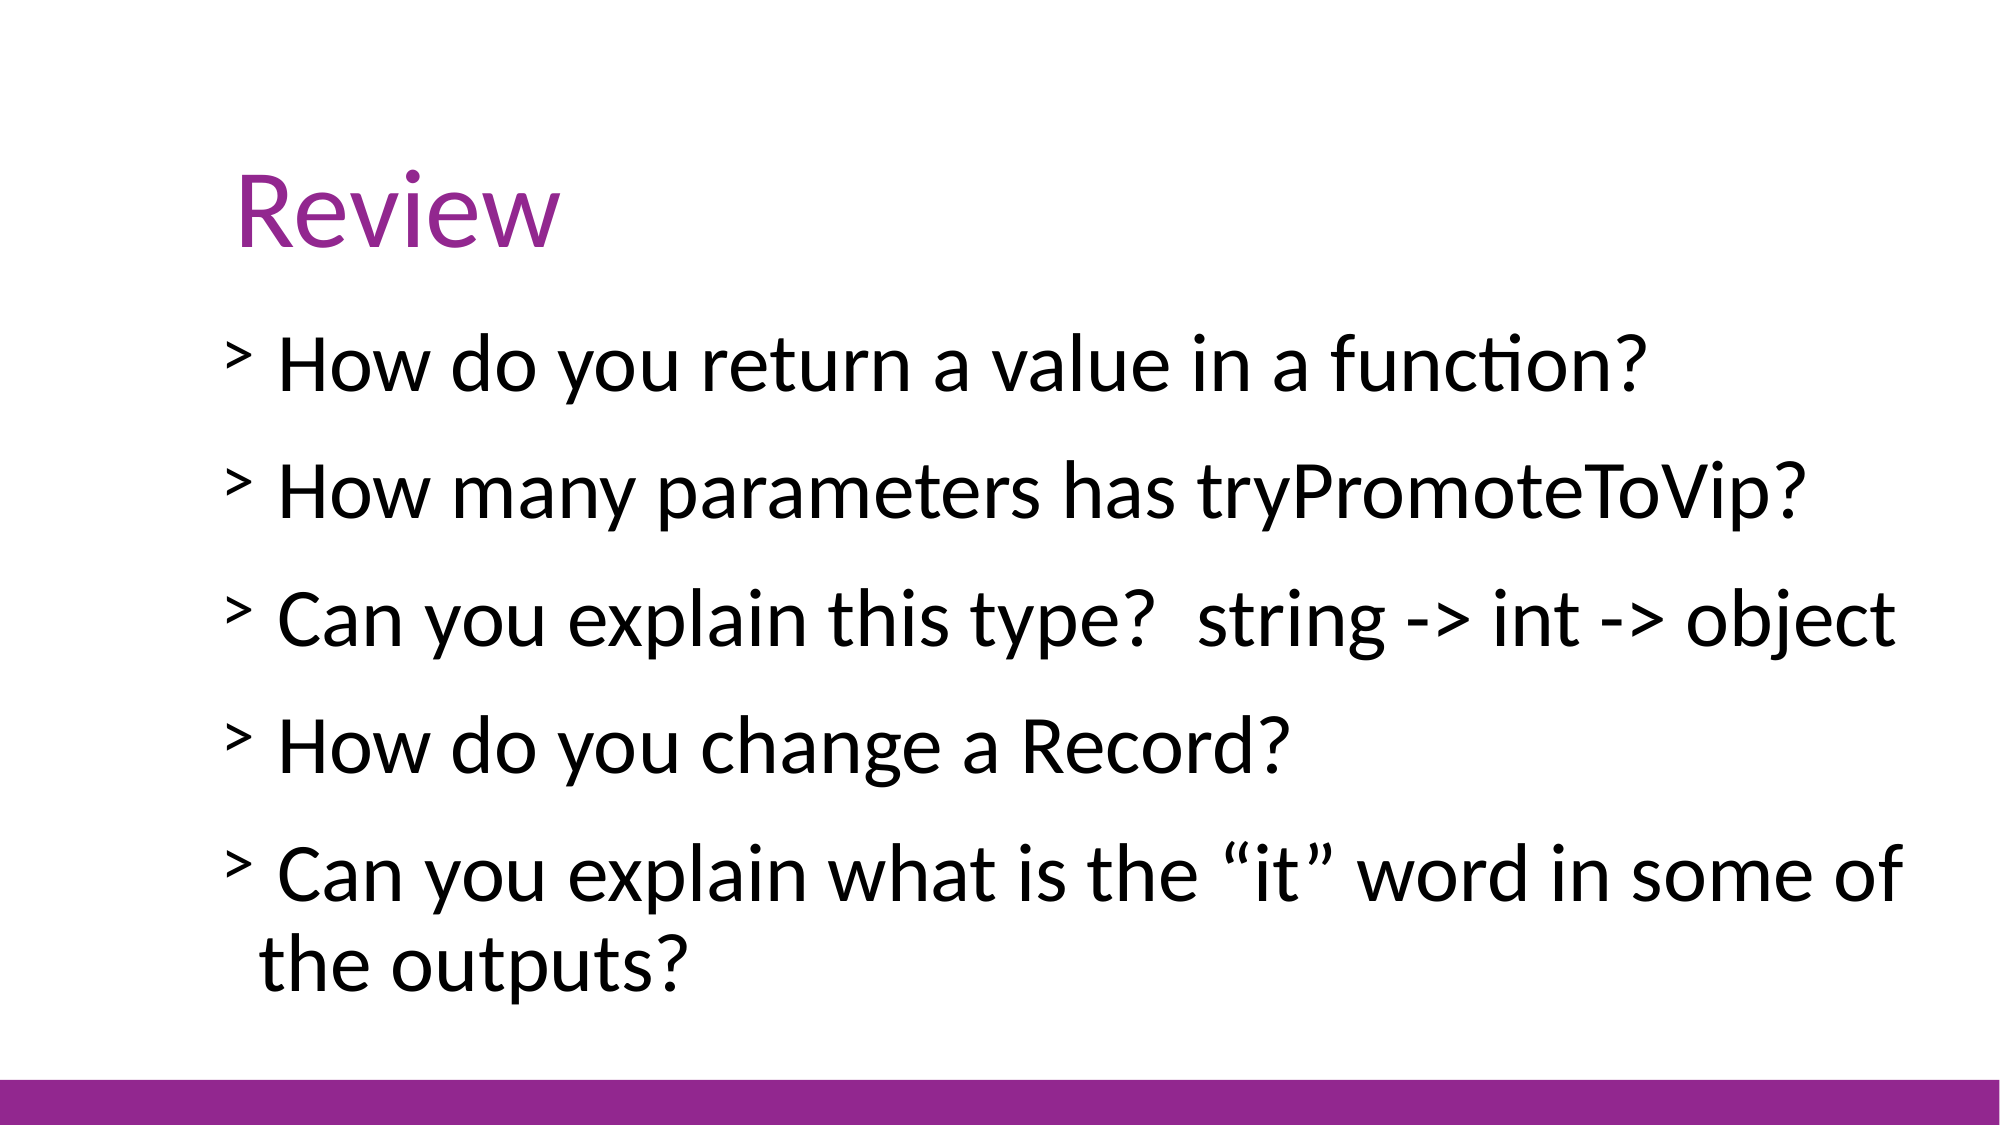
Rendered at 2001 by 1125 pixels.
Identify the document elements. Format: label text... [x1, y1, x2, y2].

list How do you return a value in a function? How many parameters has tryPromoteToVip? Can you explain this type? string -> int -> object How do you change a Record? Can you explain what is the “it” word in some of the outputs? [198, 311, 1967, 1067]
title Review [219, 76, 1780, 279]
